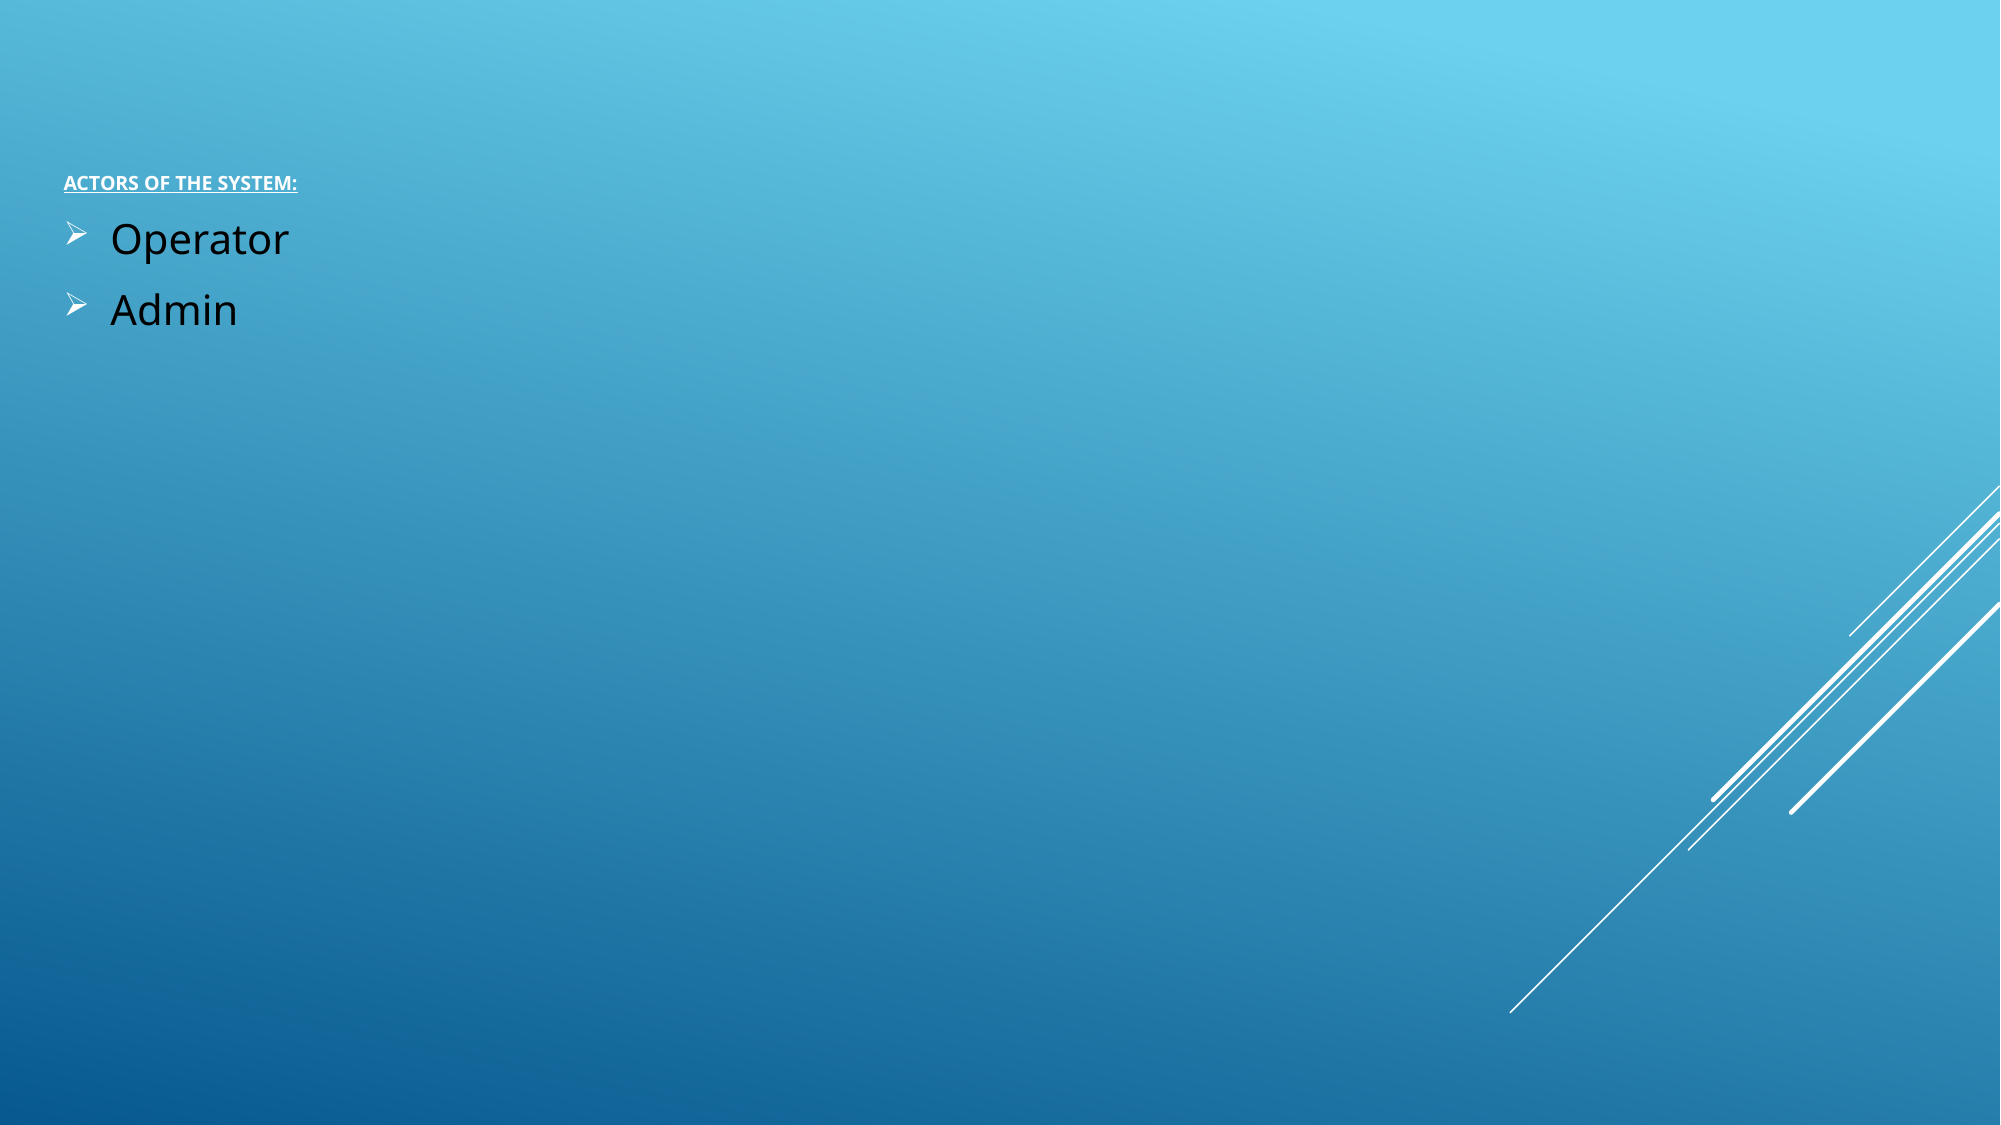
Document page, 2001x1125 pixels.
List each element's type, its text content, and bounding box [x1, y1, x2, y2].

title Actors of the system: [48, 92, 1449, 205]
list Operator Admin [48, 205, 1449, 452]
